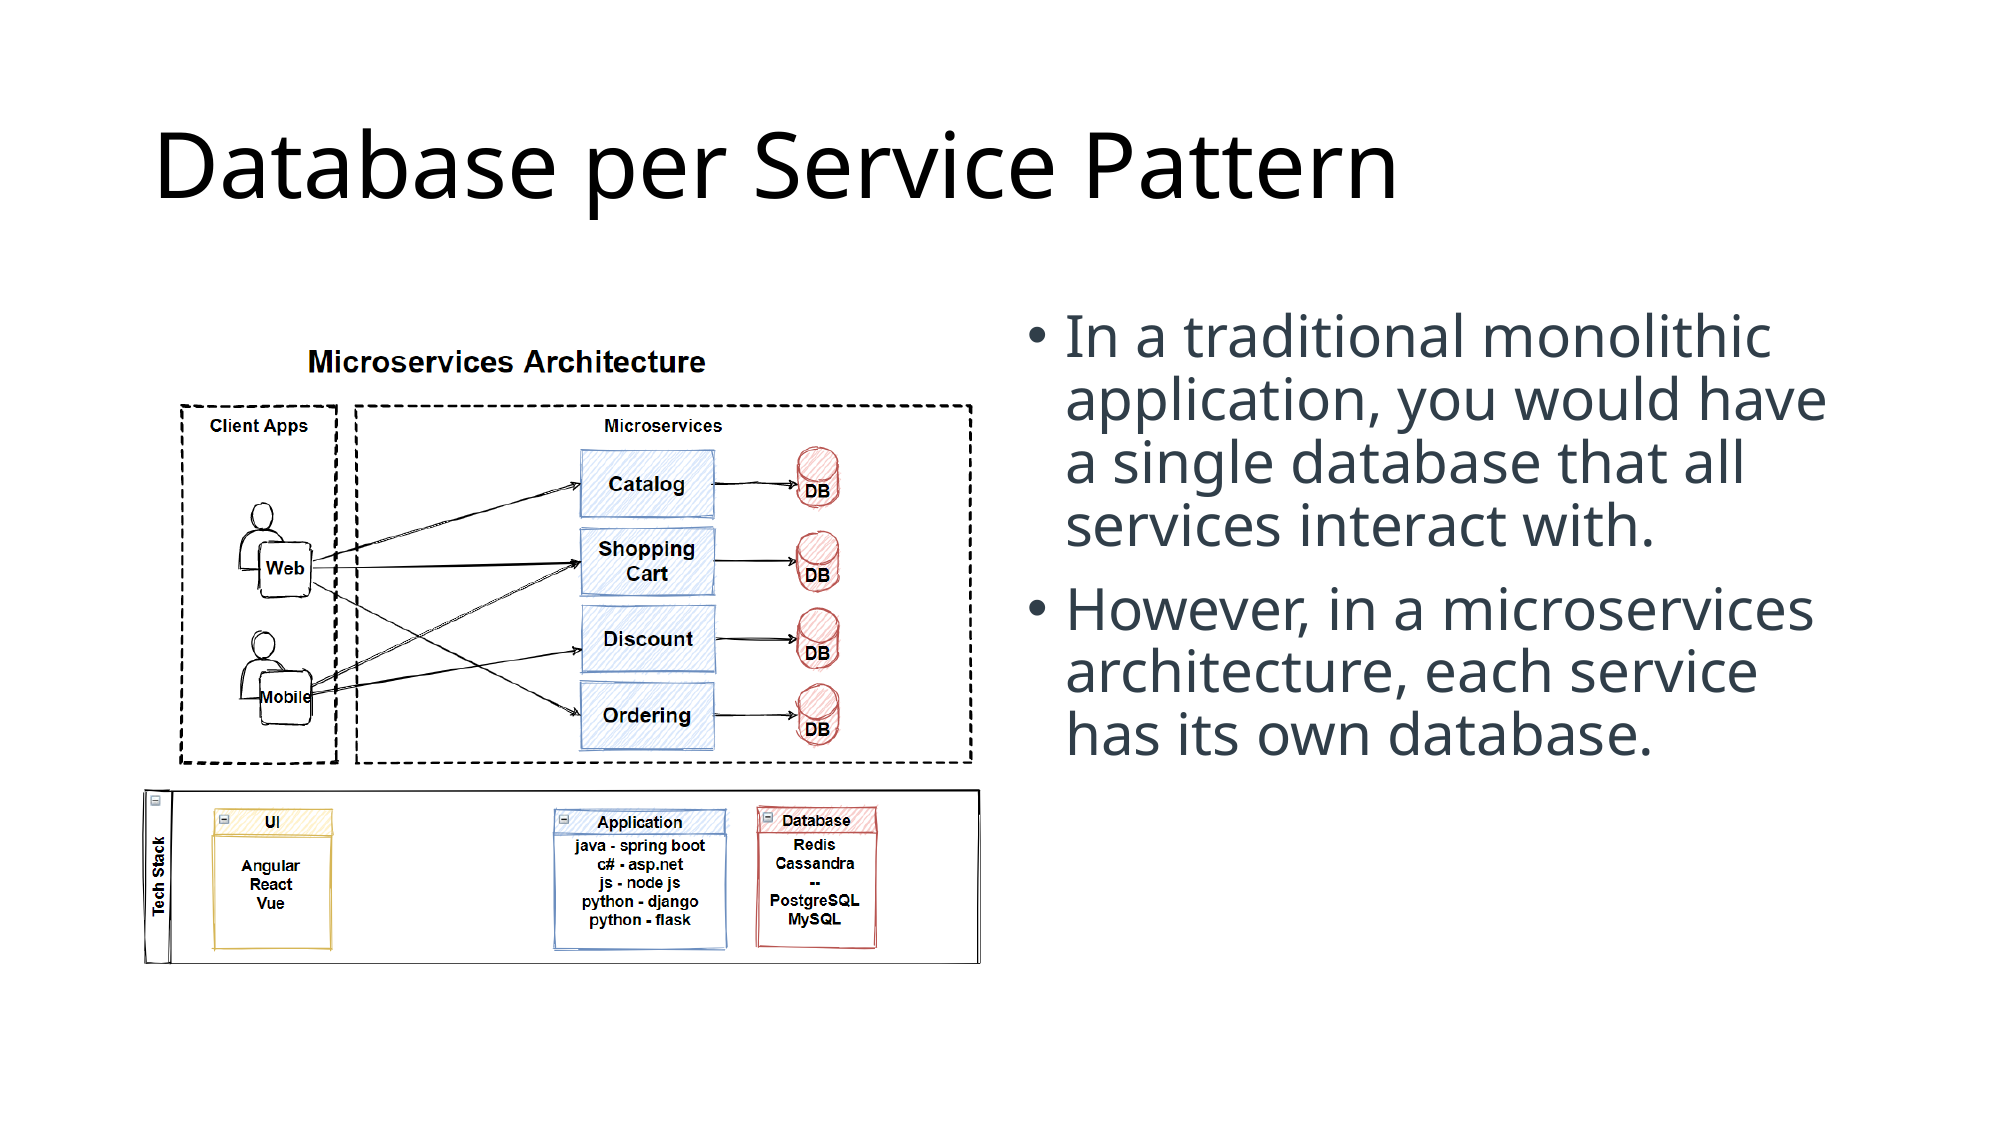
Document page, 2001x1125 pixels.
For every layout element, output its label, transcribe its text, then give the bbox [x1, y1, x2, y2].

title Database per Service Pattern [137, 59, 1863, 278]
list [137, 334, 988, 979]
list In a traditional monolithic application, you would have a single database that all services interact with. However, in a microservices architecture, each service has its own database. [1012, 299, 1863, 1014]
